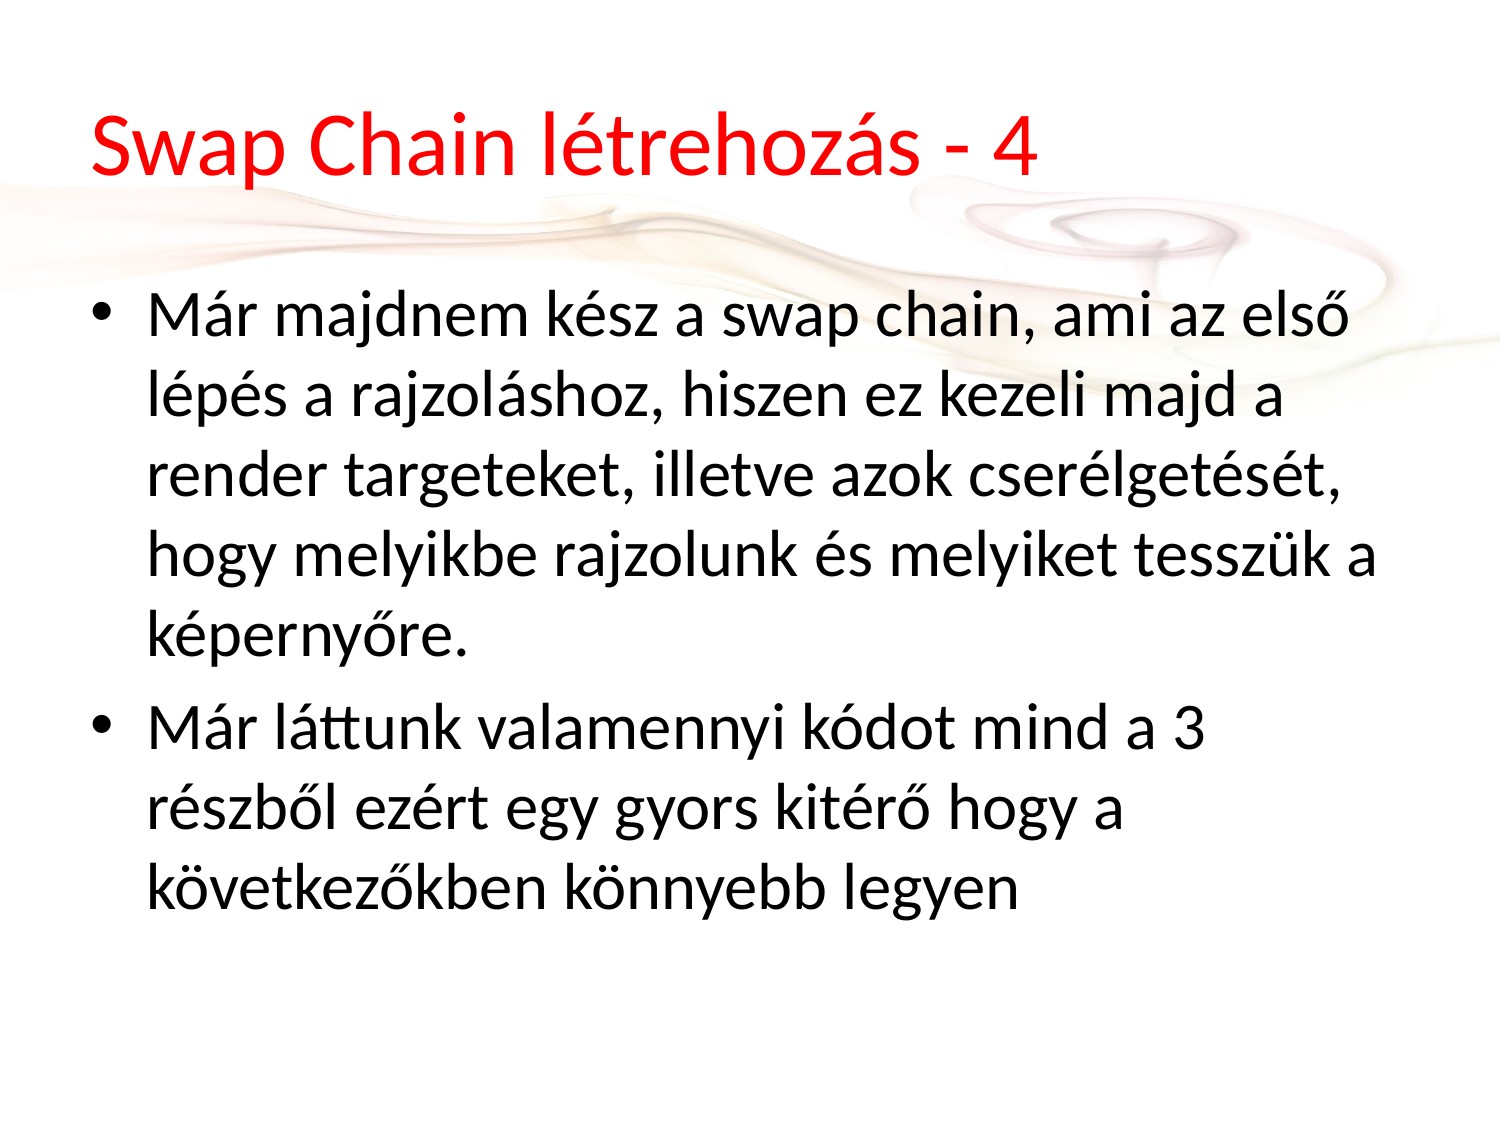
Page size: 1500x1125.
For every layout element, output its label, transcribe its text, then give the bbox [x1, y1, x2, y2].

title Swap Chain létrehozás - 4 [75, 45, 1425, 233]
list Már majdnem kész a swap chain, ami az első lépés a rajzoláshoz, hiszen ez kezeli majd a render targeteket, illetve azok cserélgetését, hogy melyikbe rajzolunk és melyiket tesszük a képernyőre. Már láttunk valamennyi kódot mind a 3 részből ezért egy gyors kitérő hogy a következőkben könnyebb legyen [75, 262, 1425, 1100]
